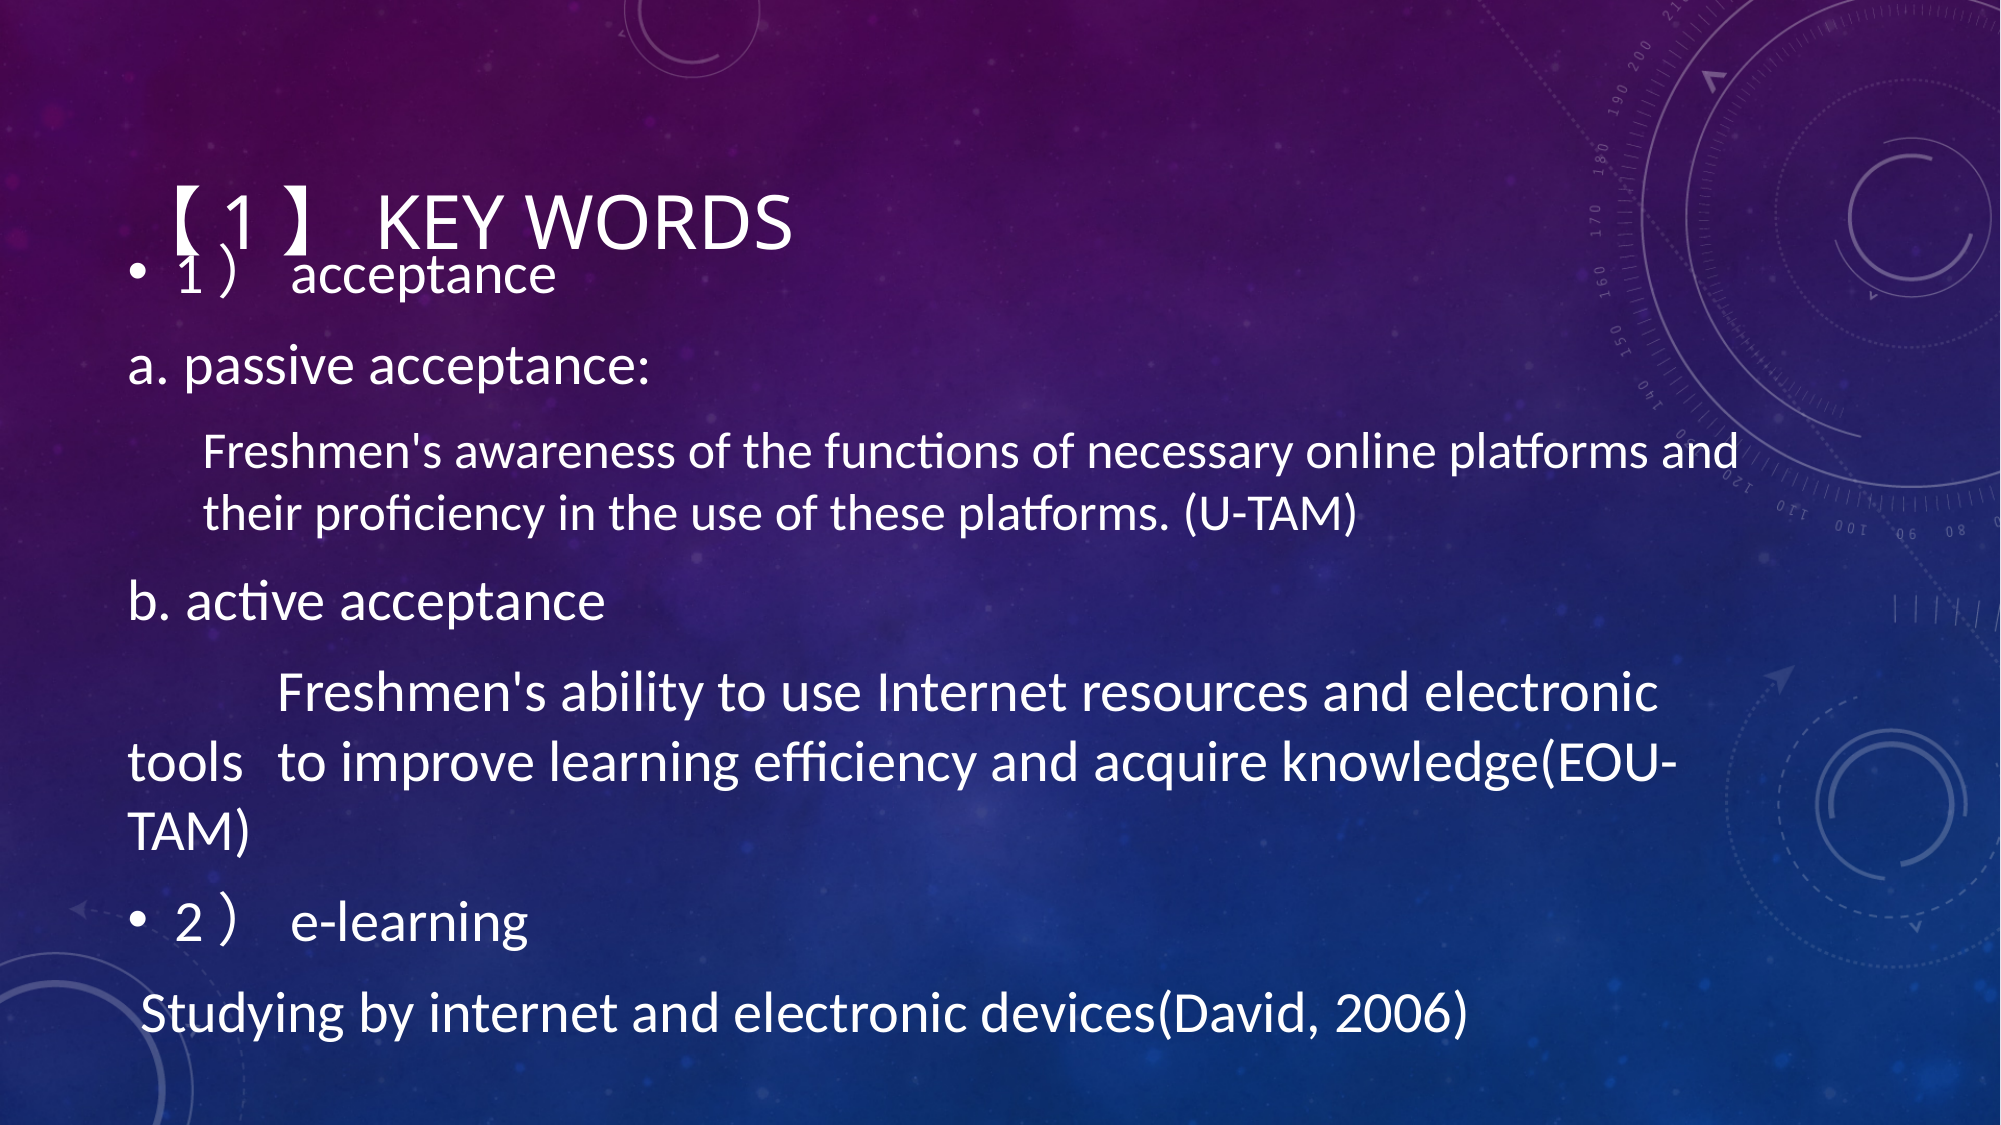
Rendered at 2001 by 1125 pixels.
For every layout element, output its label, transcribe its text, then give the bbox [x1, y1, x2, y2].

list 1）acceptance passive acceptance: Freshmen's awareness of the functions of necessary online platforms and their proficiency in the use of these platforms. (U-TAM) b. active acceptance Freshmen's ability to use Internet resources and electronic tools to improve learning efficiency and acquire knowledge(EOU-TAM) 2）e-learning Studying by internet and electronic devices(David, 2006) [112, 385, 1775, 985]
picture [0, 0, 2001, 1125]
title 【1】key words [112, 99, 1775, 339]
